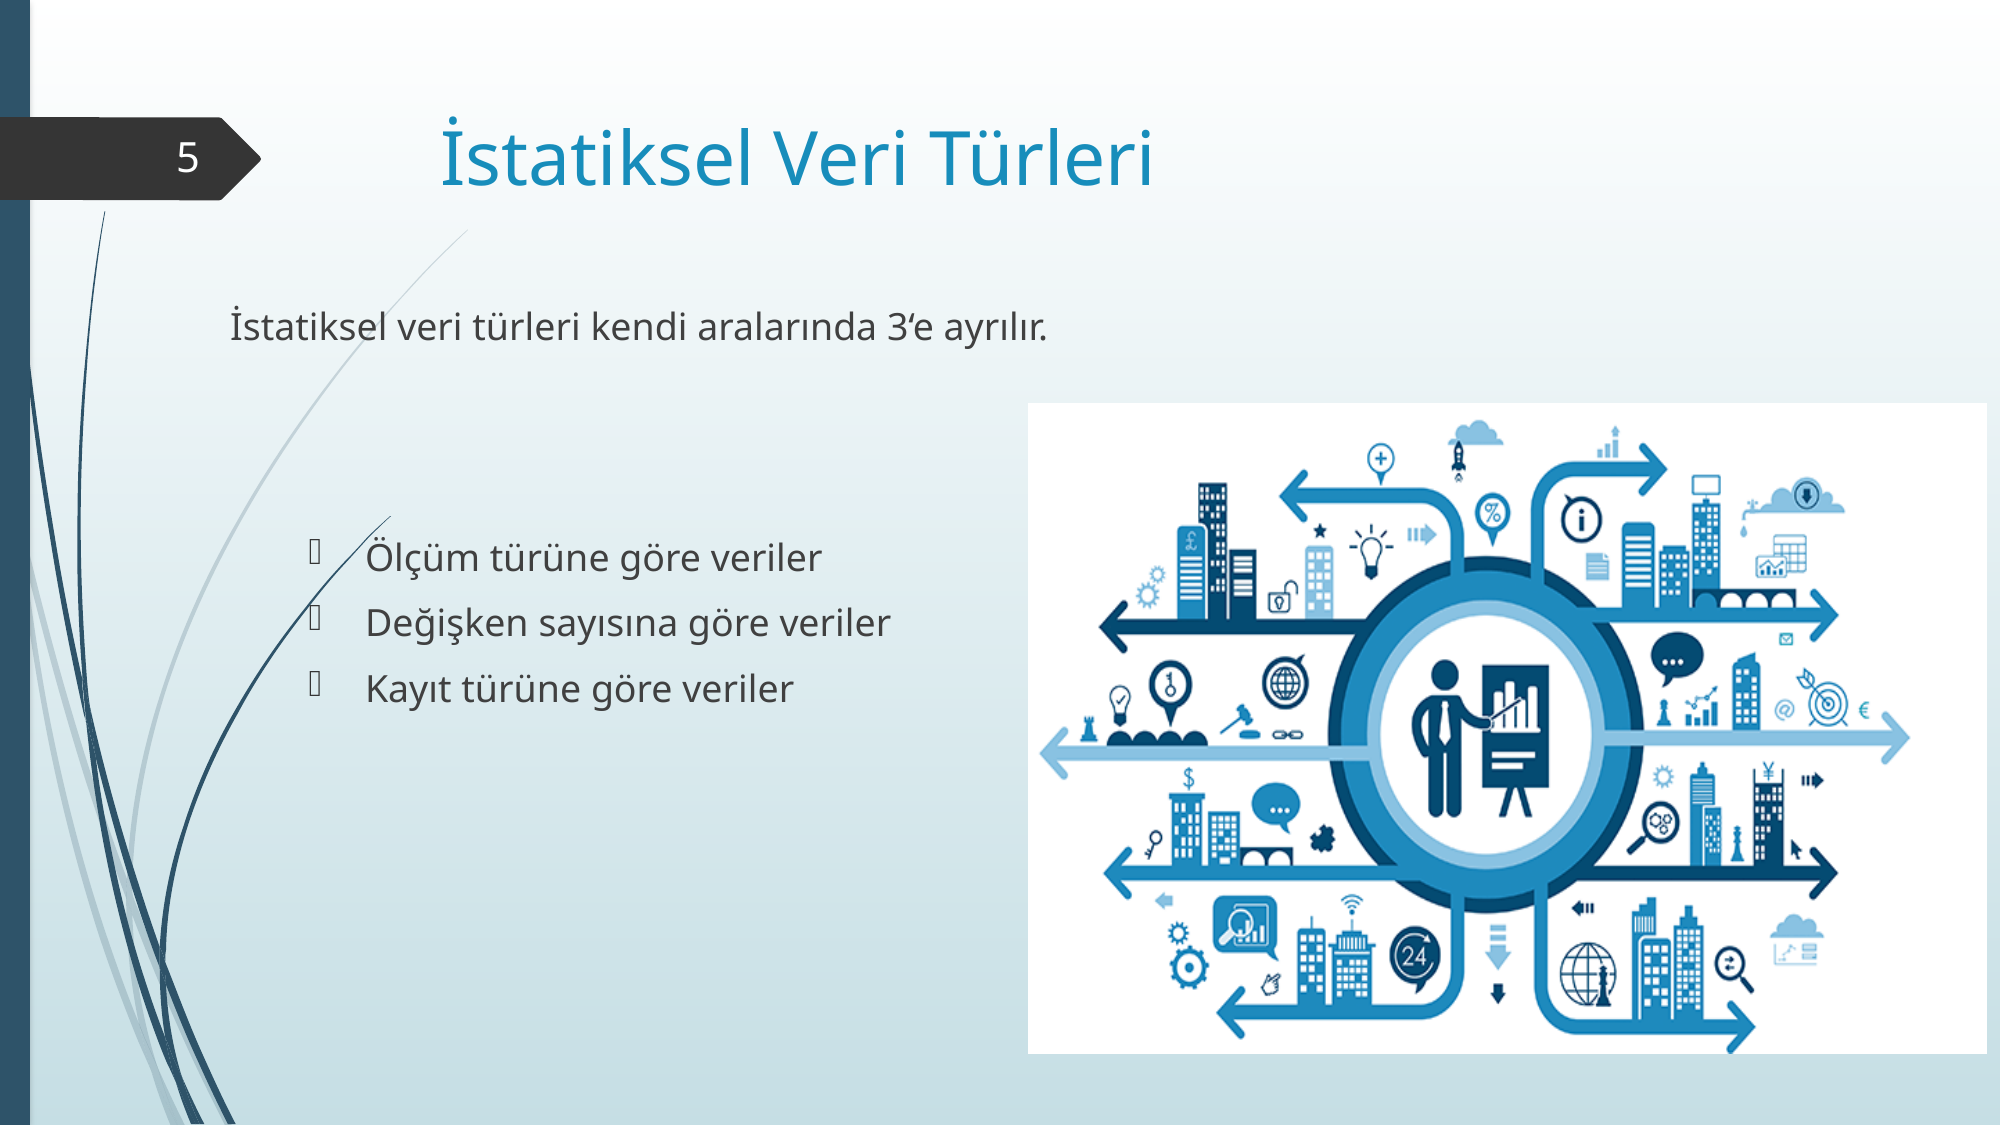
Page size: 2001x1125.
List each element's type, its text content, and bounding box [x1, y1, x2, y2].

slide_number 5 [87, 129, 216, 190]
list Ölçüm türüne göre veriler Değişken sayısına göre veriler Kayıt türüne göre veriler [293, 588, 1023, 931]
title İstatiksel Veri Türleri [425, 102, 1888, 313]
picture [1028, 403, 1987, 1054]
text_box İstatiksel veri türleri kendi aralarında 3‘e ayrılır. [215, 295, 1476, 588]
